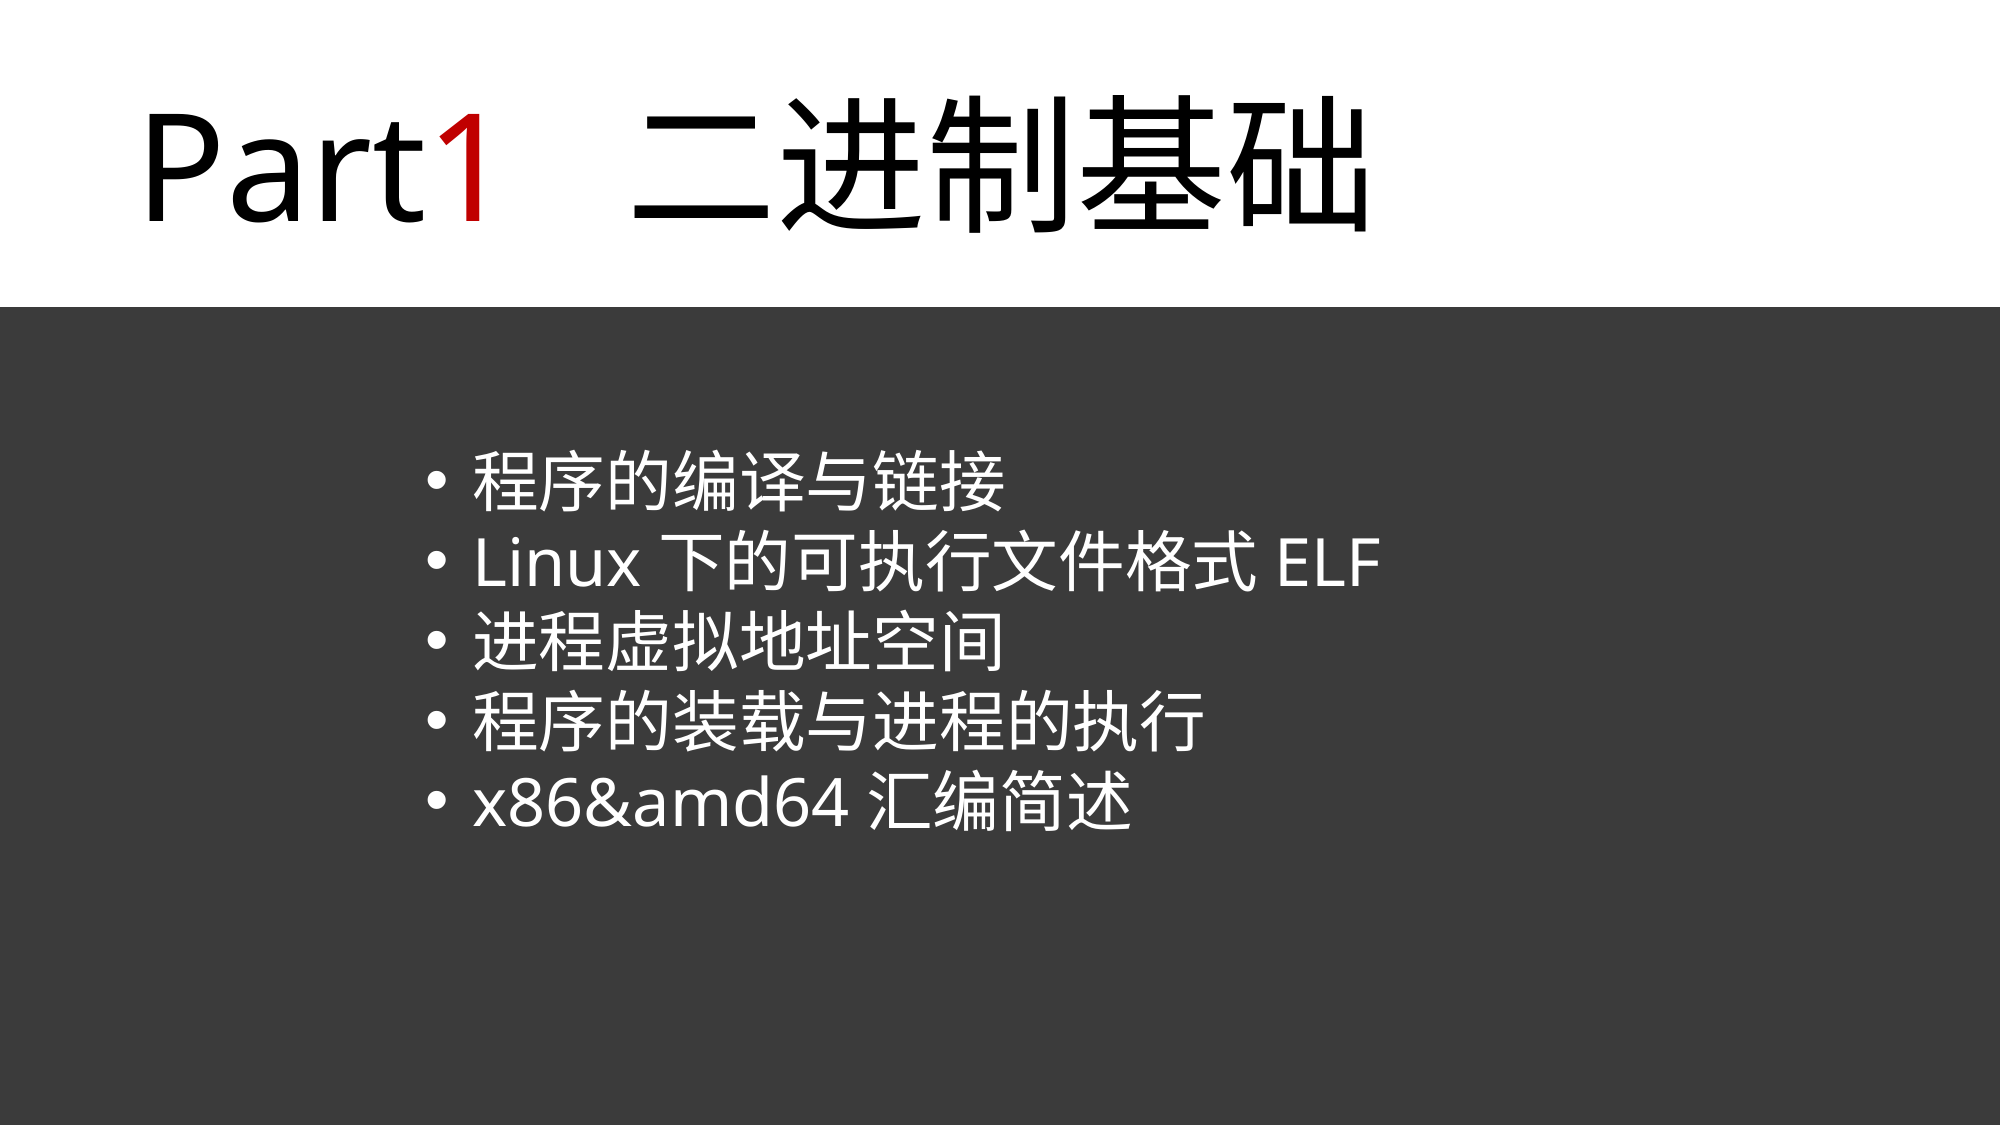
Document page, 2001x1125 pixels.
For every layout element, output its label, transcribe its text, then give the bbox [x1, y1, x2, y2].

text_box [0, 307, 2000, 1125]
text_box Part1 二进制基础 [120, 63, 1392, 259]
text_box 程序的编译与链接 Linux下的可执行文件格式ELF 进程虚拟地址空间 程序的装载与进程的执行 x86&amd64汇编简述 [410, 432, 1679, 927]
